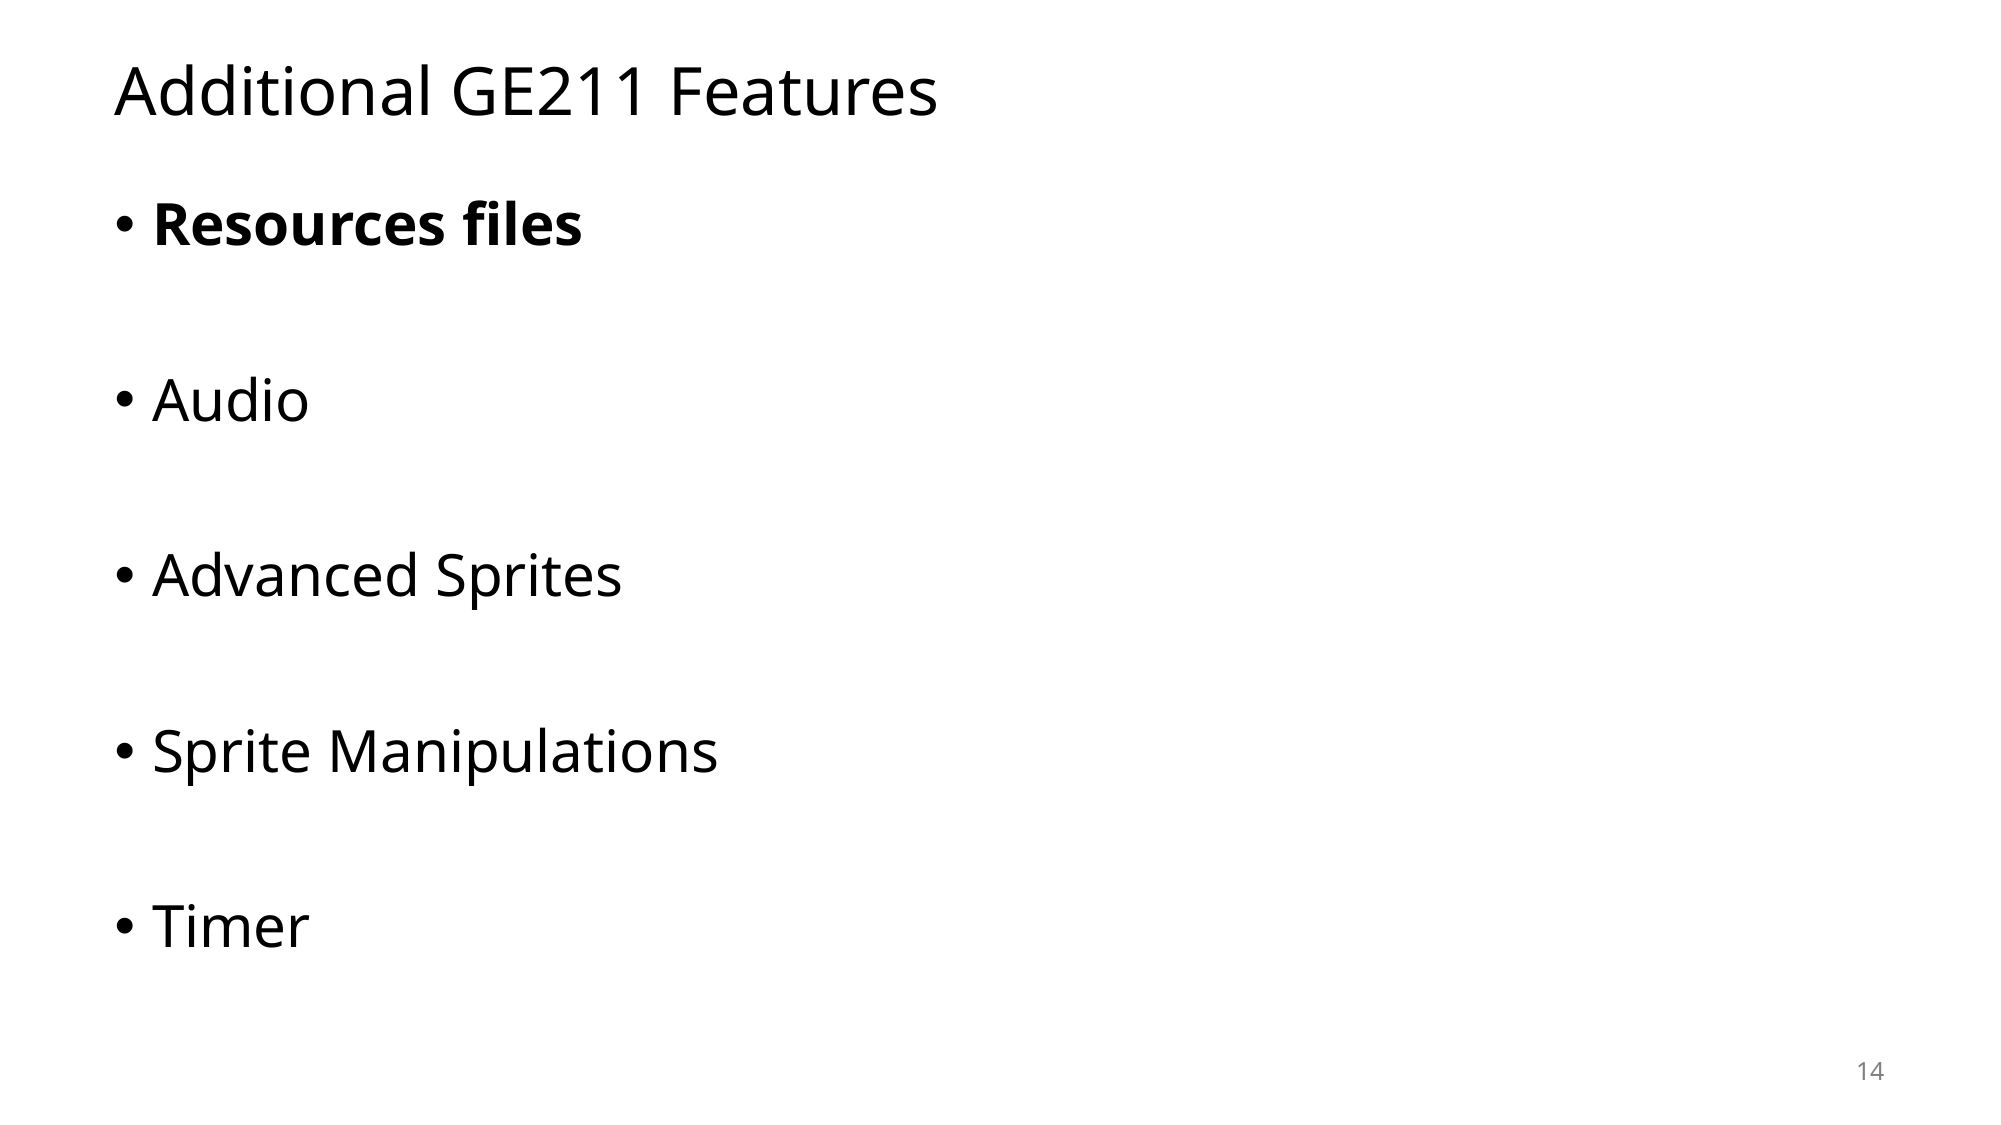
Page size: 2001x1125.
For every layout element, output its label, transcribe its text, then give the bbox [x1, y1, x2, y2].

title Additional GE211 Features [99, 37, 1900, 150]
slide_number 14 [1749, 1042, 1900, 1103]
list Resources files Audio Advanced Sprites Sprite Manipulations Timer [99, 187, 1900, 1013]
